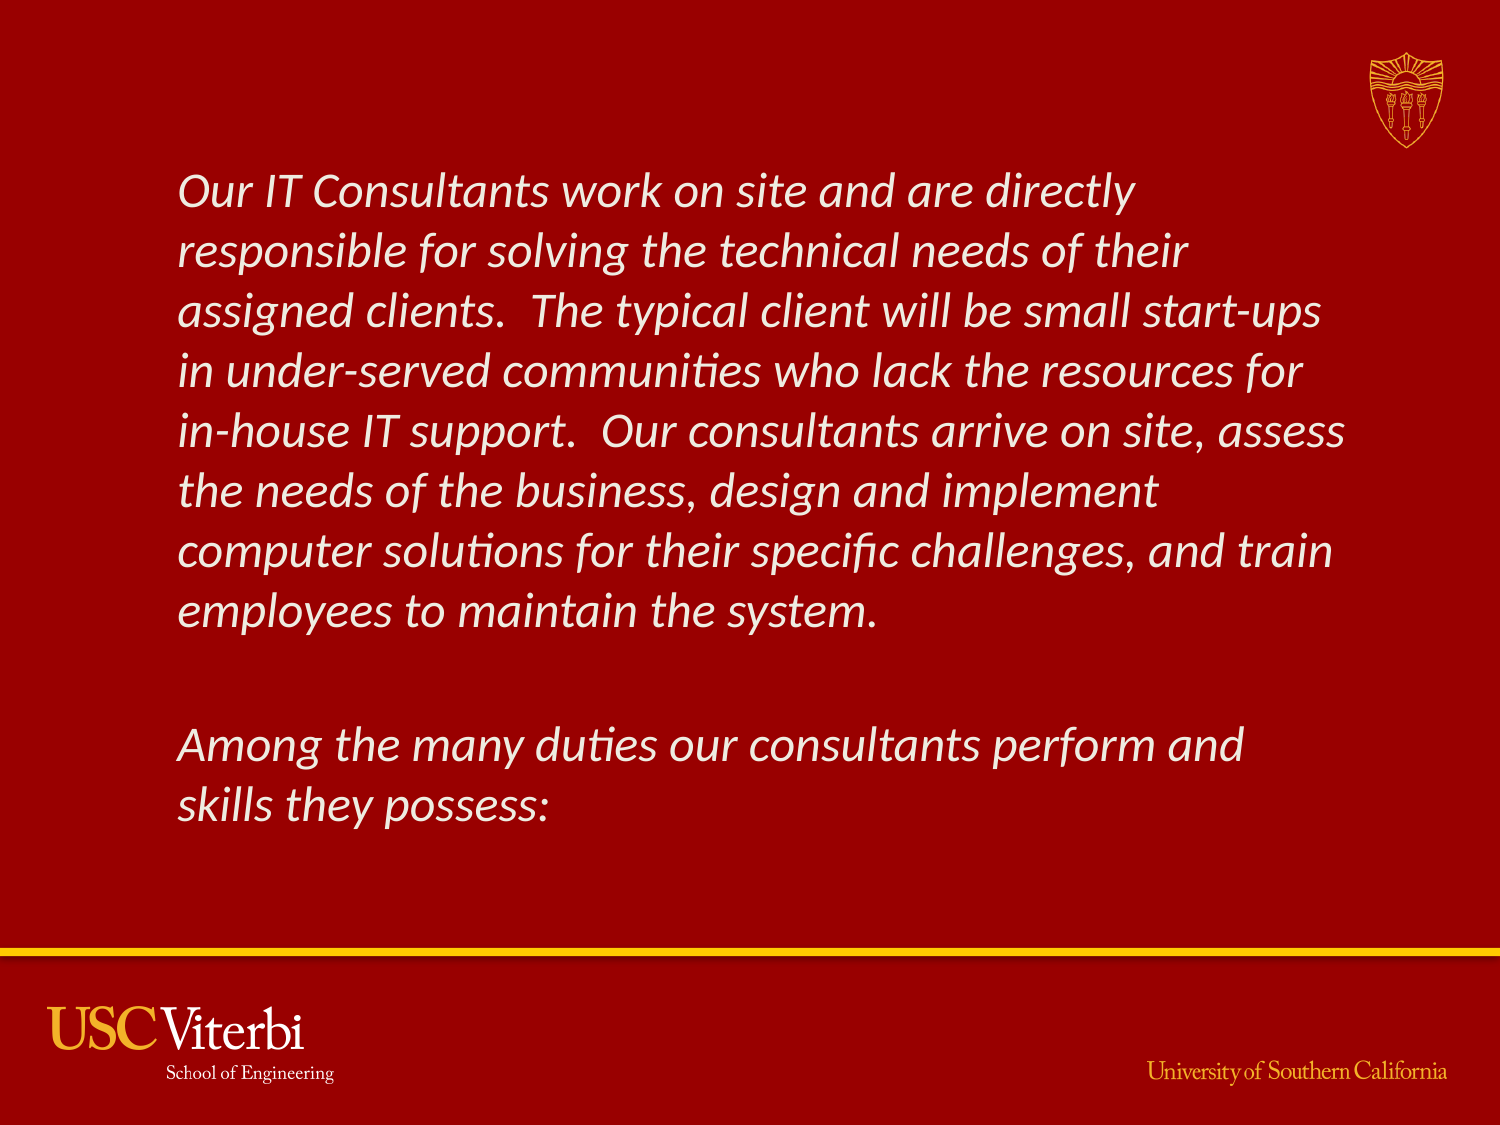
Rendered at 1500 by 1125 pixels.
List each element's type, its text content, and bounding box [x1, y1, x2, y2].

picture [1345, 39, 1468, 162]
picture [1147, 1060, 1447, 1086]
picture [47, 1006, 334, 1084]
list Our IT Consultants work on site and are directly responsible for solving the technical needs of their assigned clients. The typical client will be small start-ups in under-served communities who lack the resources for in-house IT support. Our consultants arrive on site, assess the needs of the business, design and implement computer solutions for their specific challenges, and train employees to maintain the system. Among the many duties our consultants perform and skills they possess: [162, 149, 1362, 975]
